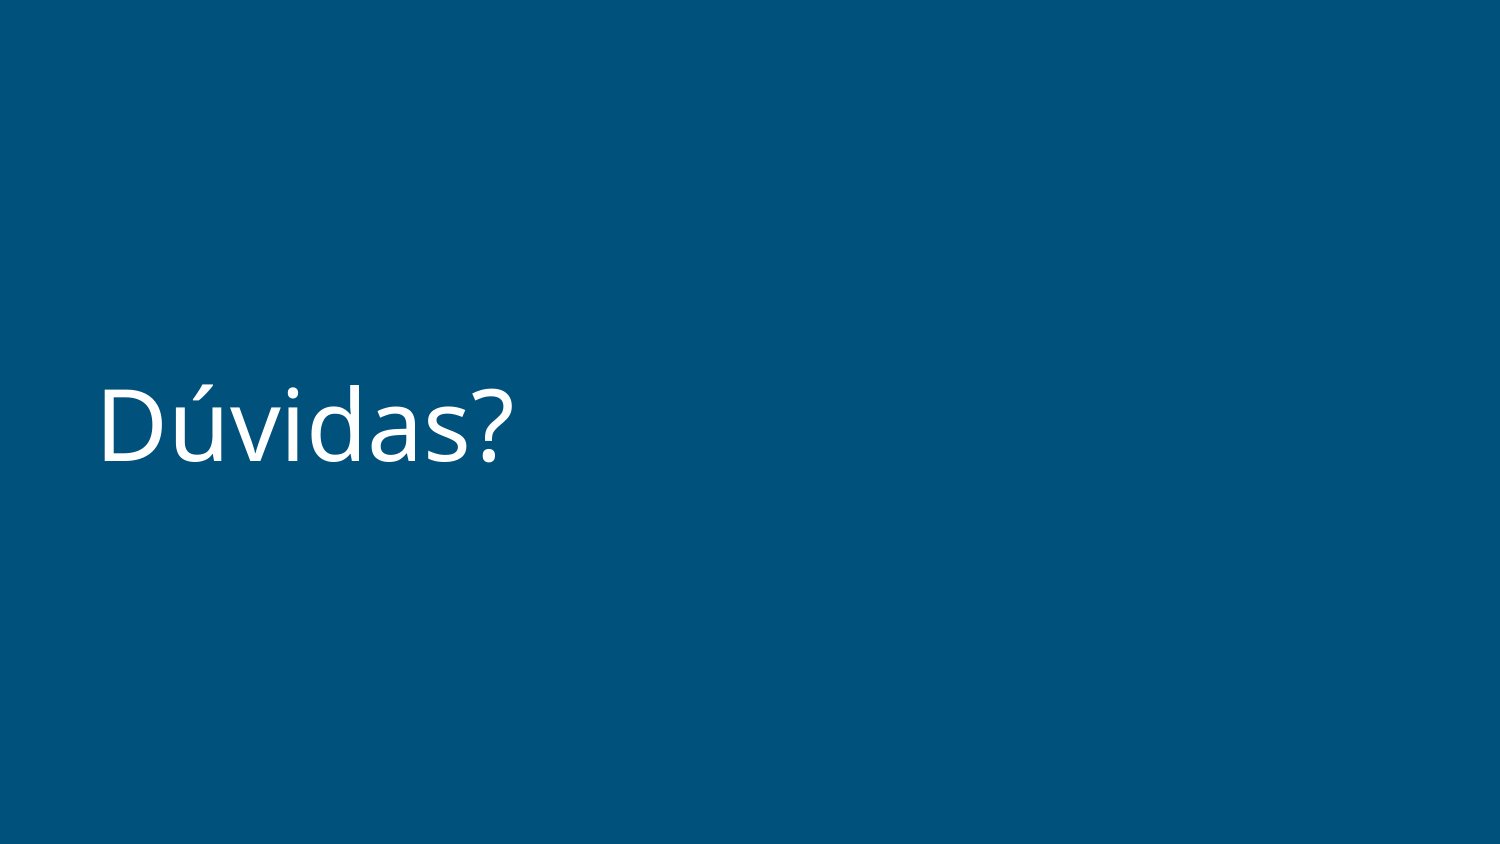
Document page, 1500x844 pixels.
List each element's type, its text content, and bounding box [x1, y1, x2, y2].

title Dúvidas? [80, 86, 1003, 758]
